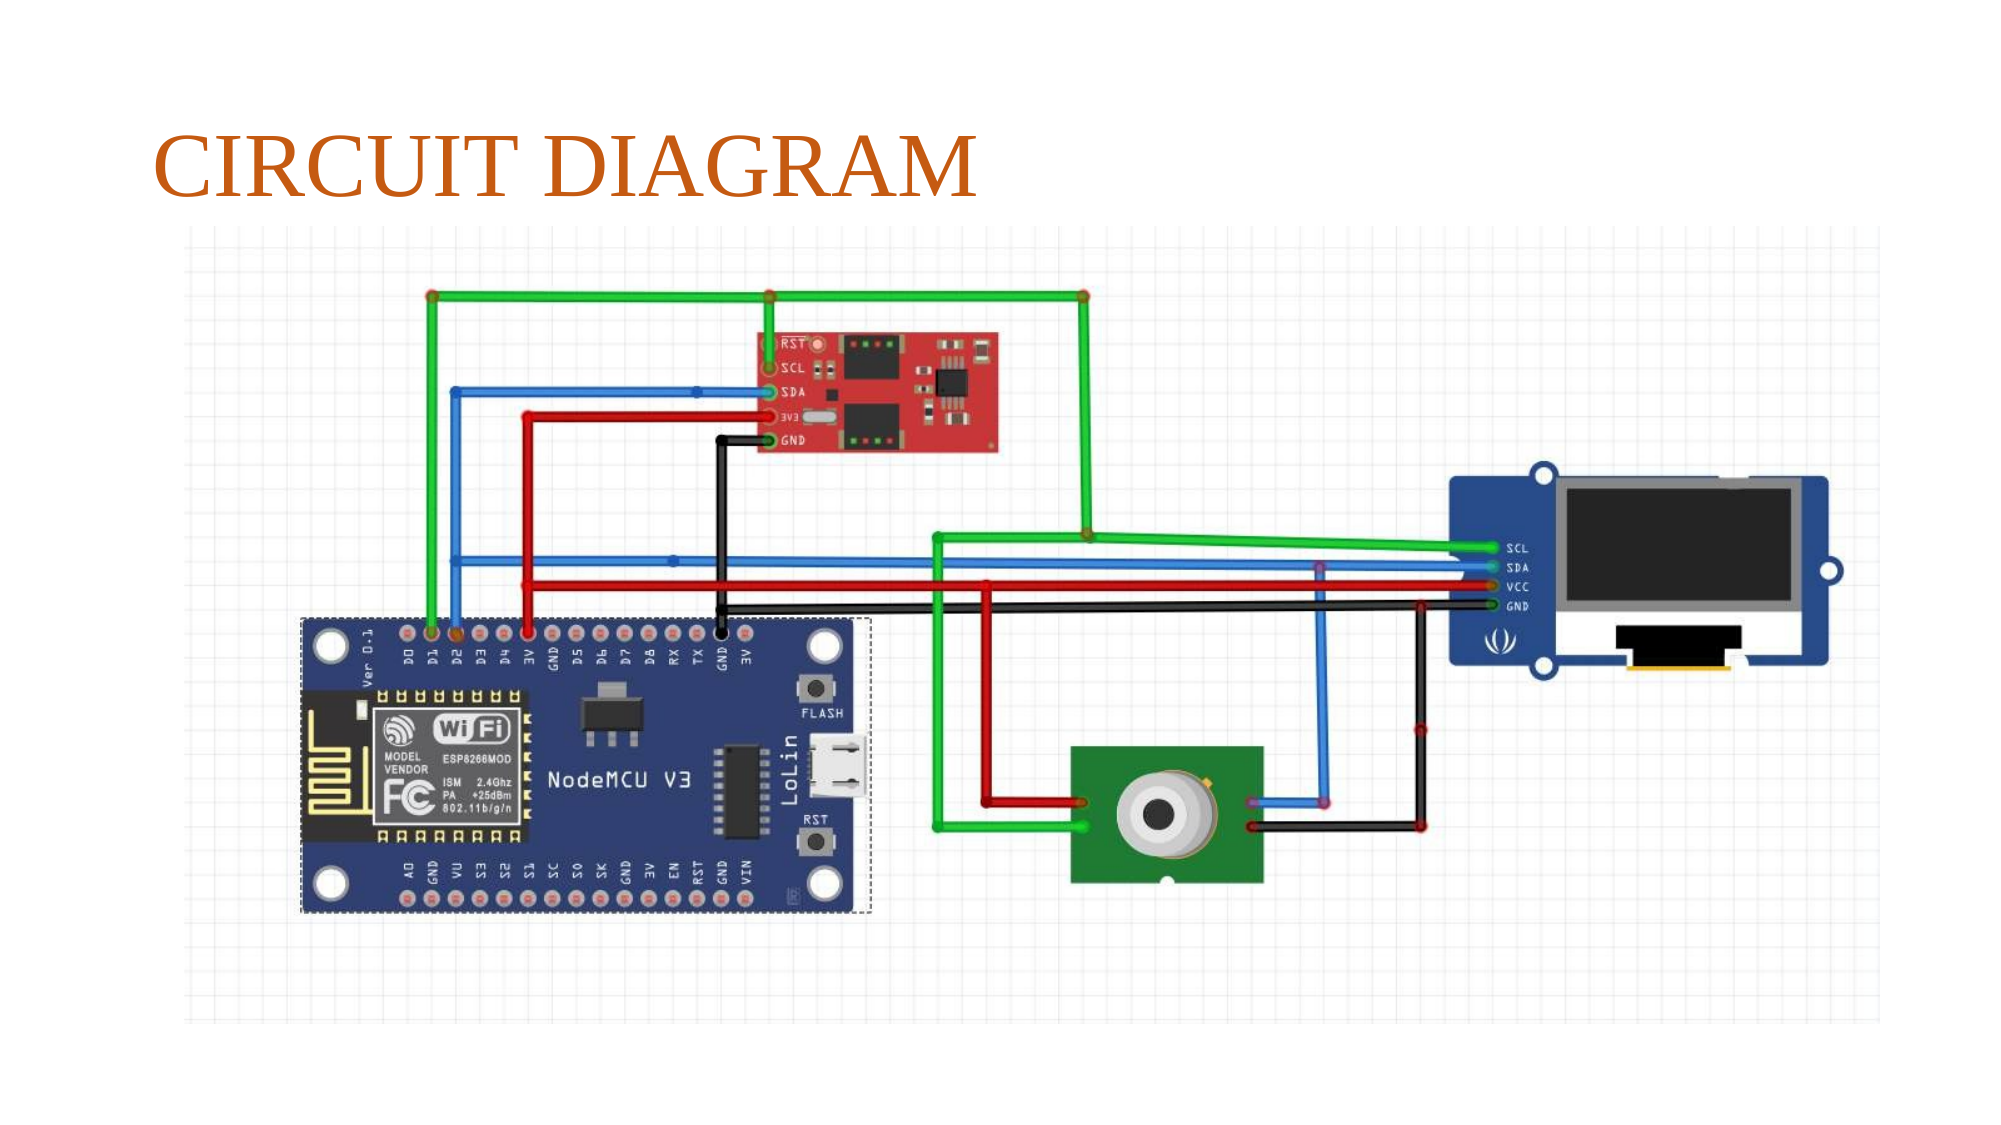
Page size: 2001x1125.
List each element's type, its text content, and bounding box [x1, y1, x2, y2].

title CIRCUIT DIAGRAM [57, 12, 1675, 293]
picture [184, 226, 1880, 1025]
